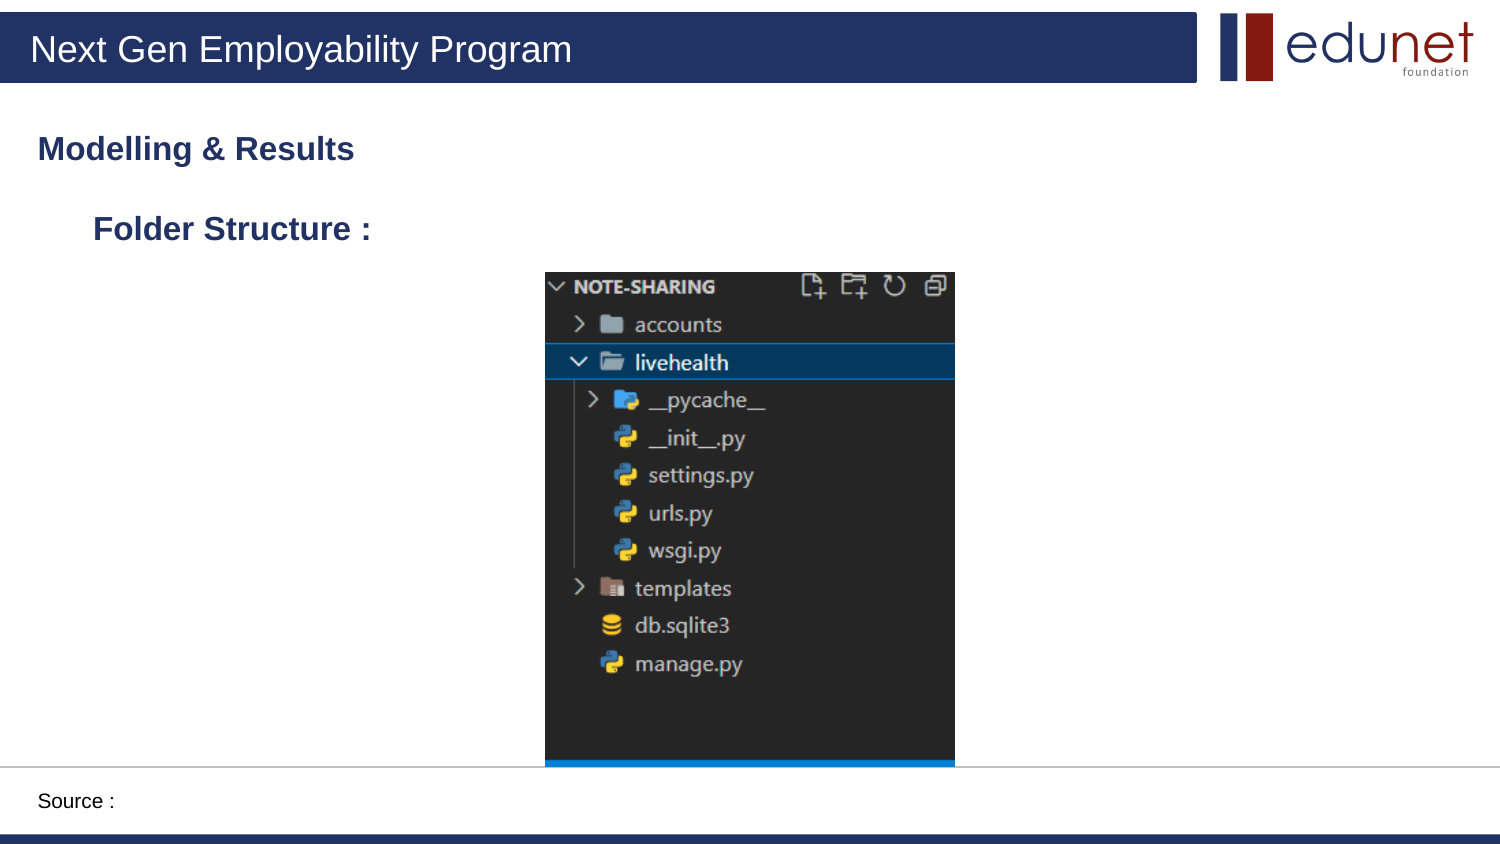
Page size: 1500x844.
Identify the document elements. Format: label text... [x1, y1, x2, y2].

text_box Source : [22, 776, 139, 826]
title Modelling & Results Folder Structure : [22, 111, 1442, 165]
picture [544, 272, 955, 768]
picture [1279, 14, 1482, 83]
